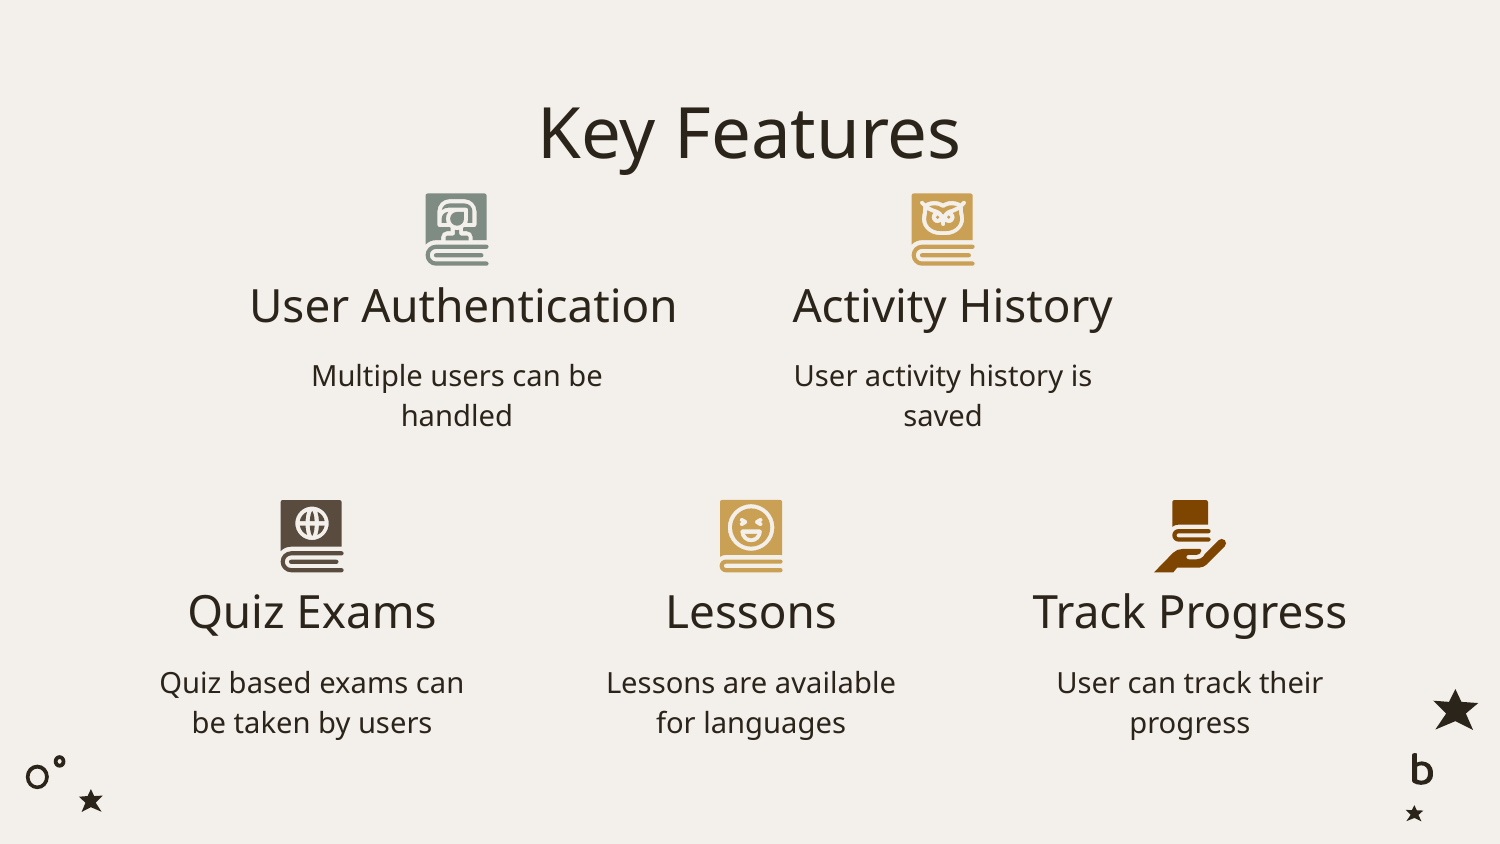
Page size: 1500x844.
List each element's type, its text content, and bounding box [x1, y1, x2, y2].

subtitle Multiple users can be handled [280, 347, 634, 442]
title Key Features [118, 72, 1382, 167]
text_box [280, 499, 344, 573]
subtitle Activity History [766, 265, 1139, 347]
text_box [425, 193, 489, 267]
subtitle Quiz based exams can be taken by users [135, 653, 489, 748]
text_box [1153, 499, 1227, 573]
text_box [719, 499, 783, 573]
subtitle Lessons are available for languages [574, 653, 928, 748]
subtitle Lessons [574, 572, 928, 653]
subtitle User activity history is saved [766, 347, 1120, 442]
subtitle User Authentication [231, 265, 696, 347]
subtitle Quiz Exams [135, 572, 489, 653]
subtitle User can track their progress [1013, 643, 1367, 748]
subtitle Track Progress [1013, 572, 1367, 643]
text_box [911, 193, 975, 267]
